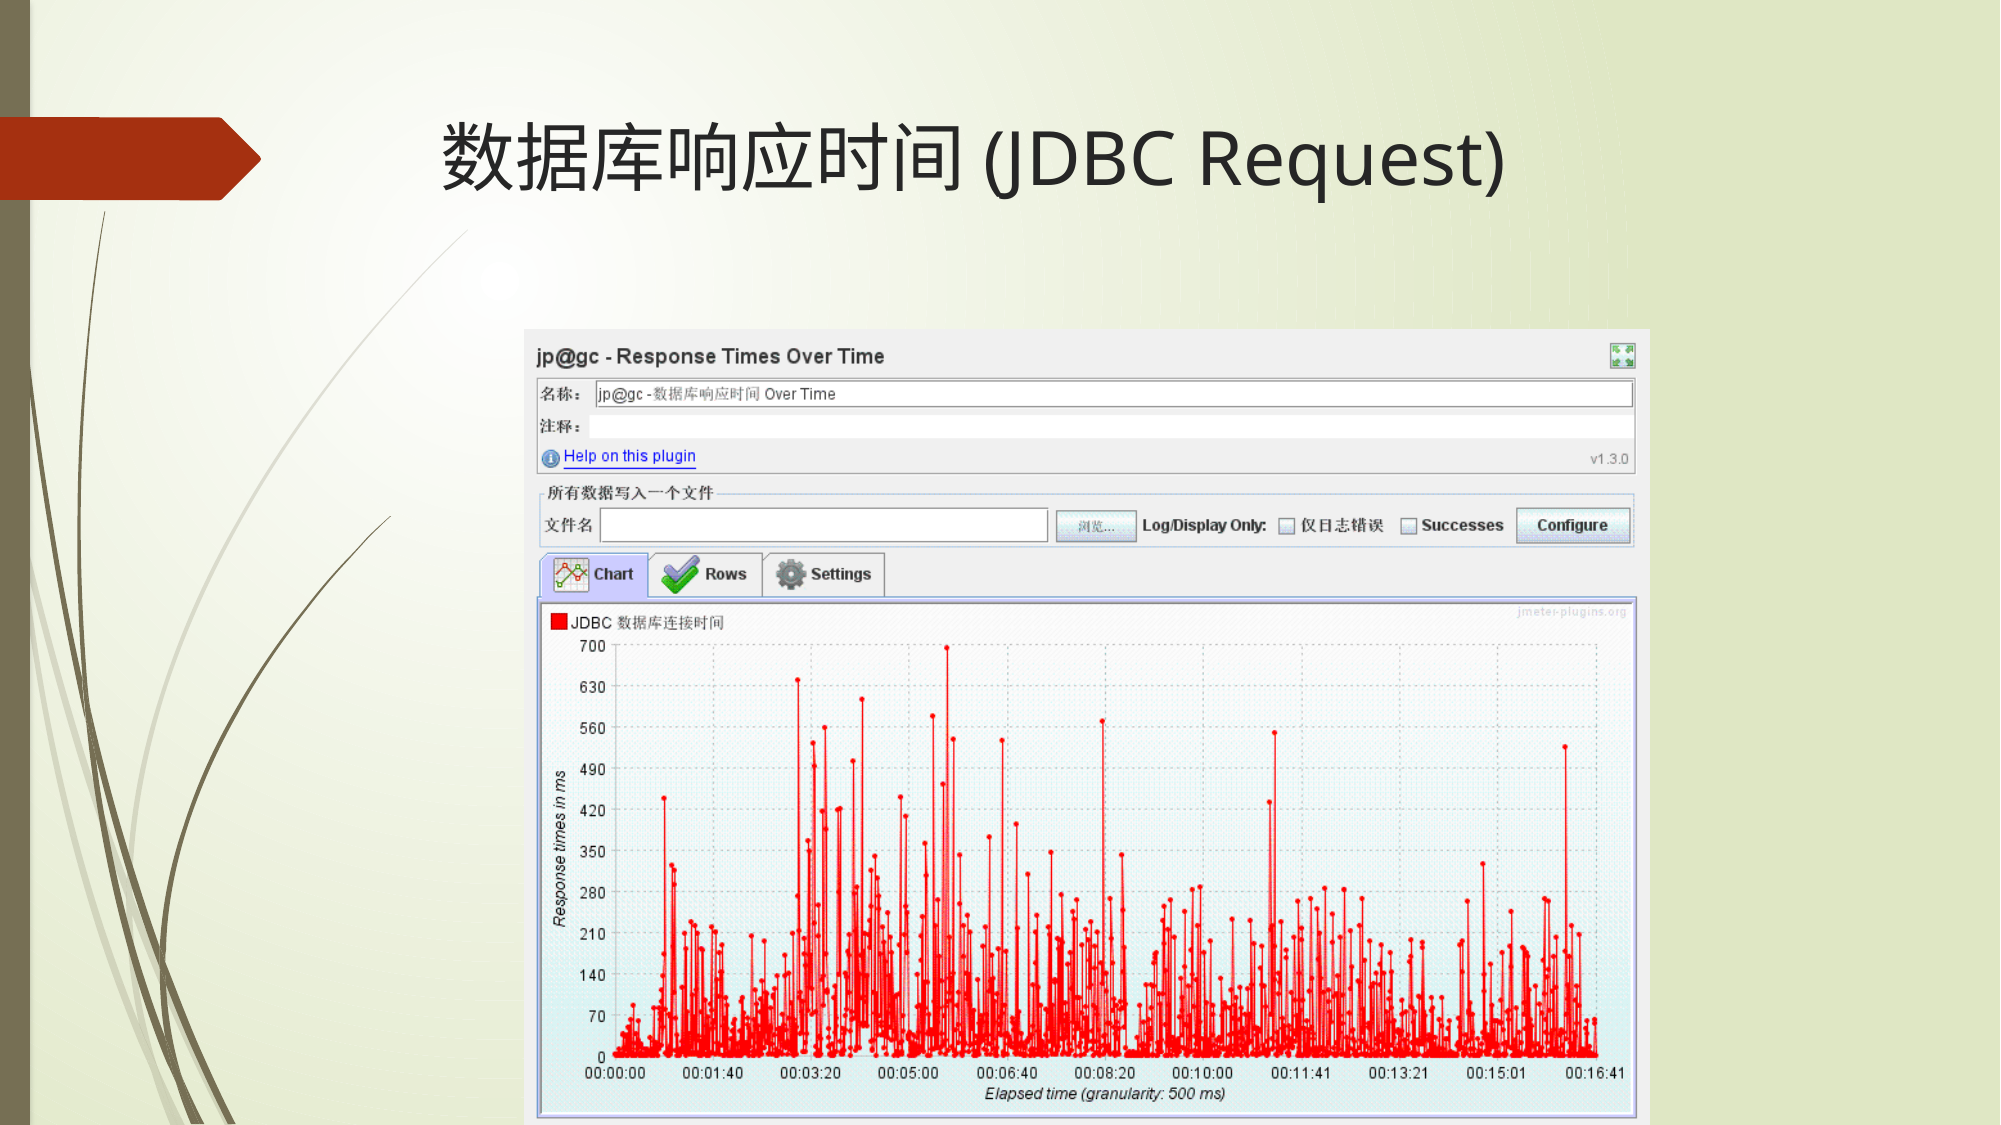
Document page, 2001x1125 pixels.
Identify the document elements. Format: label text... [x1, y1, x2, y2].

title 数据库响应时间(JDBC Request) [425, 102, 1888, 313]
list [524, 329, 1651, 1125]
